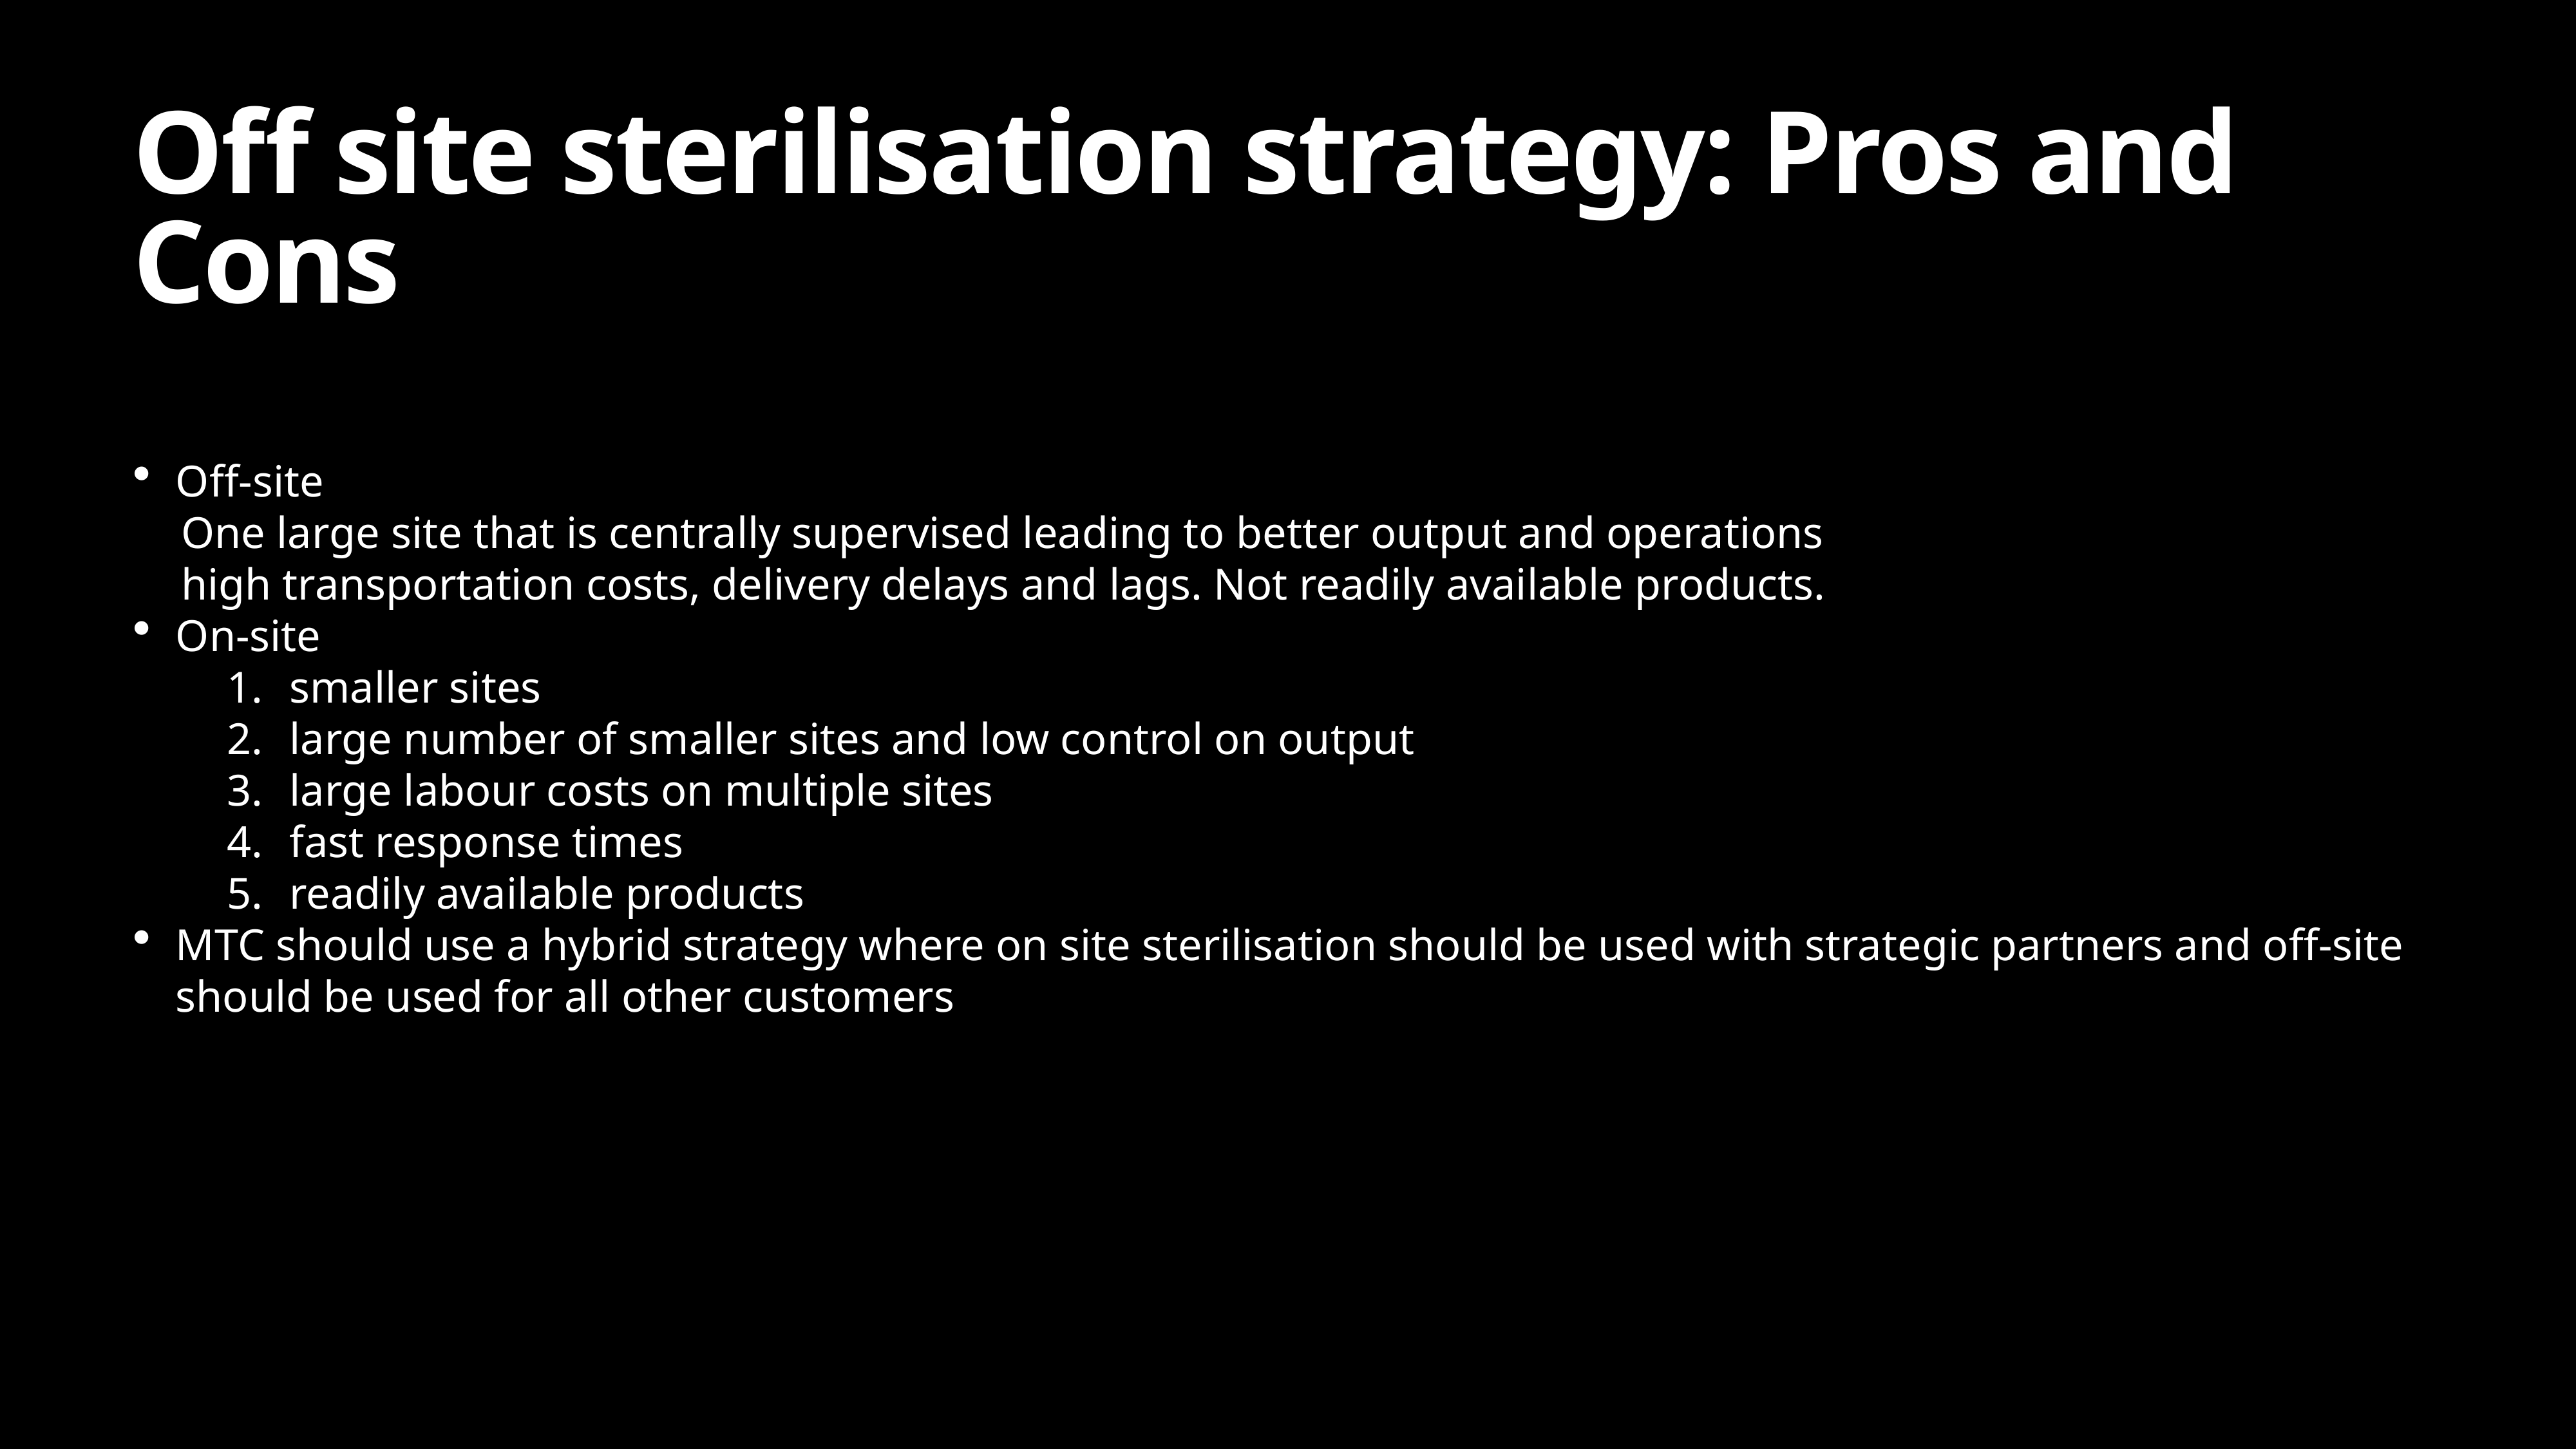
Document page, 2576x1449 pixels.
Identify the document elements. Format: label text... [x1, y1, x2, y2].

title Off site sterilisation strategy: Pros and Cons [127, 100, 2449, 253]
list Off-site One large site that is centrally supervised leading to better output and operations high transportation costs, delivery delays and lags. Not readily available products. On-site smaller sites large number of smaller sites and low control on output large labour costs on multiple sites fast response times readily available products MTC should use a hybrid strategy where on site sterilisation should be used with strategic partners and off-site should be used for all other customers [127, 448, 2449, 1321]
